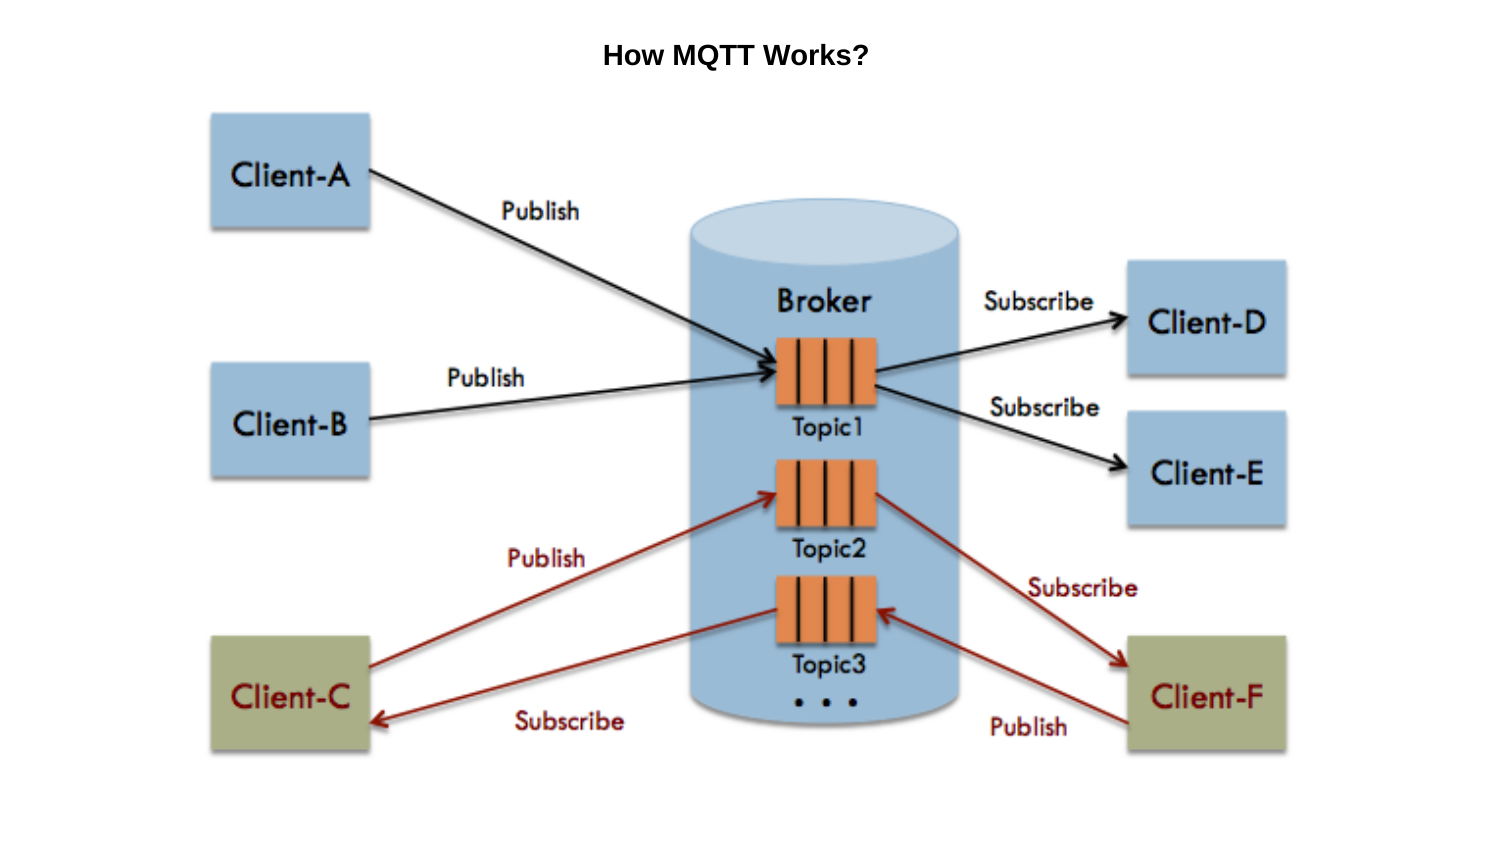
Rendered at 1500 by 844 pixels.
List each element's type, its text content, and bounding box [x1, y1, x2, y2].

picture [143, 83, 1358, 799]
text_box How MQTT Works? [587, 21, 1192, 81]
